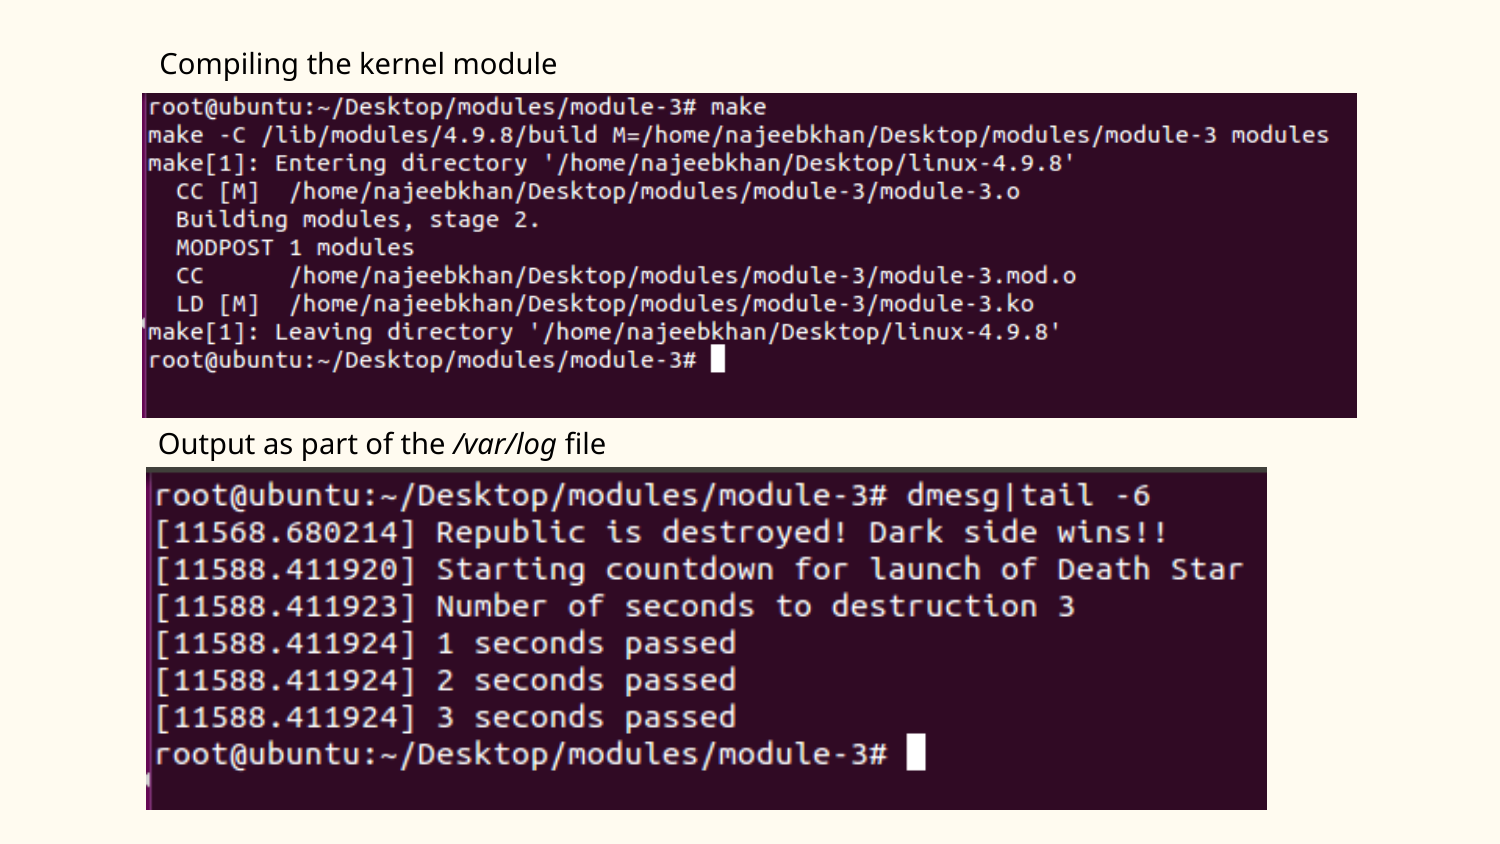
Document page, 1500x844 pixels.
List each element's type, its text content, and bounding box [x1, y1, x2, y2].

text_box Compiling the kernel module [144, 30, 1352, 77]
picture [142, 92, 1358, 419]
text_box Output as part of the /var/log file [142, 425, 1357, 458]
picture [146, 467, 1267, 810]
